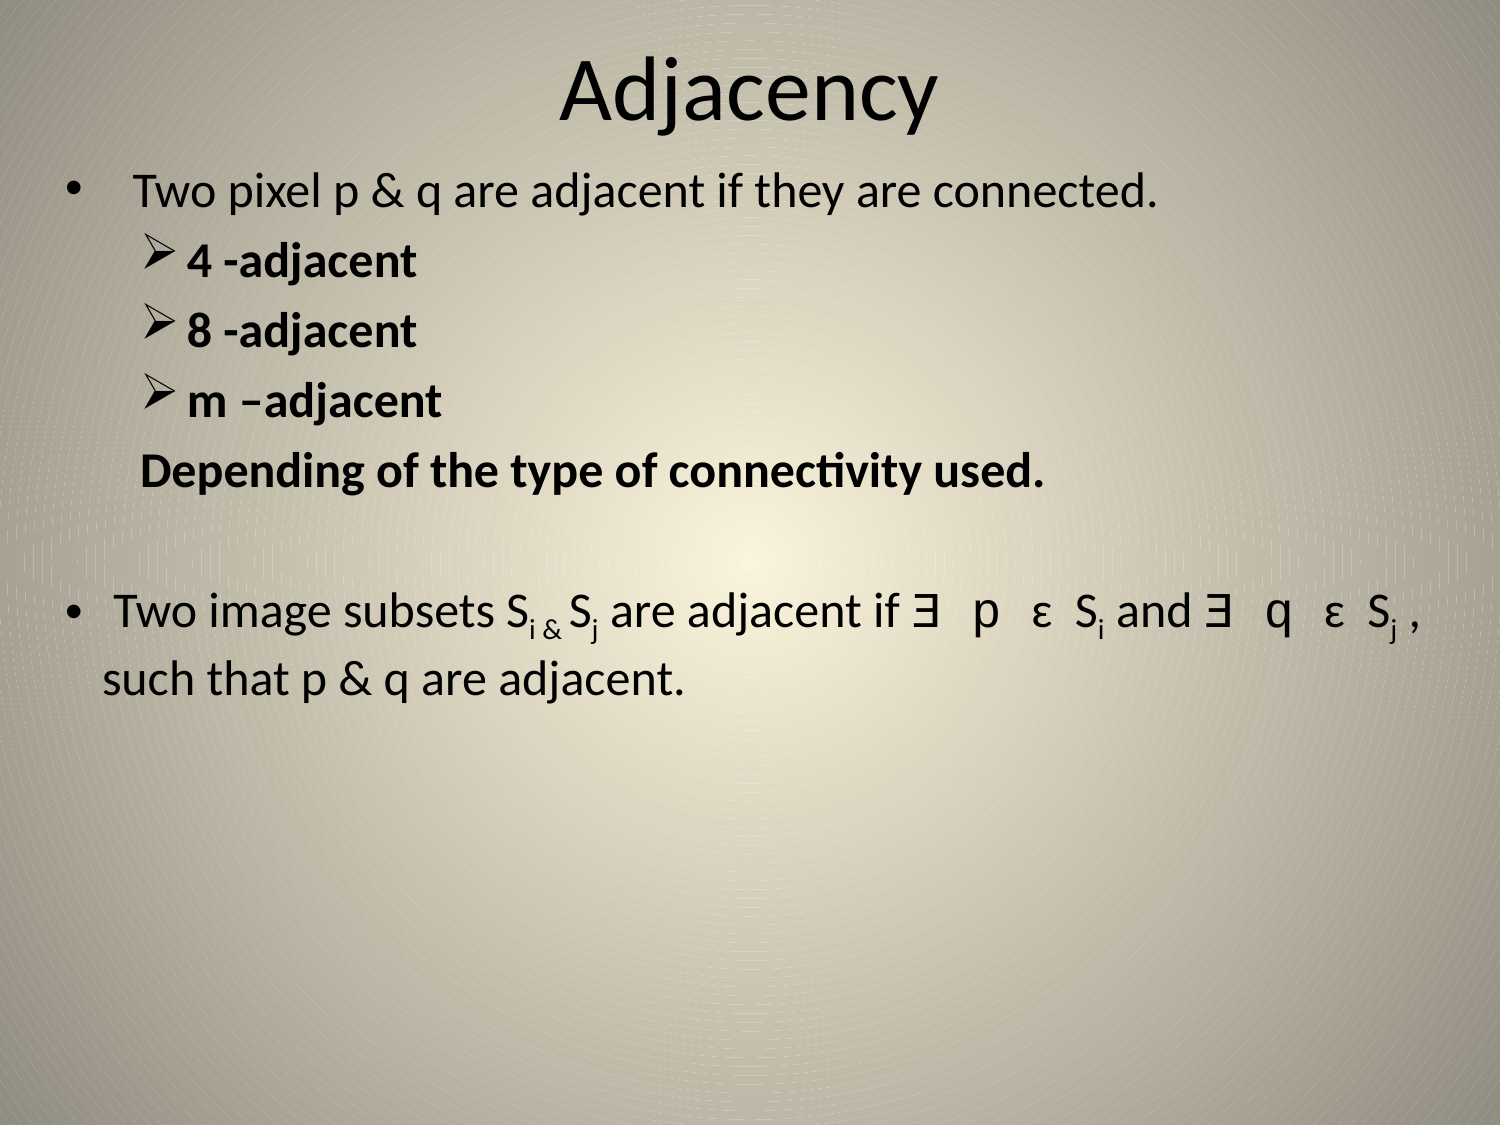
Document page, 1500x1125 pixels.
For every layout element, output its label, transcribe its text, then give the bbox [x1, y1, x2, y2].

list Two pixel p & q are adjacent if they are connected. 4 -adjacent 8 -adjacent m –adjacent Depending of the type of connectivity used. Two image subsets Si & Sj are adjacent if Ǝ p ɛ Si and Ǝ q ɛ Sj , such that p & q are adjacent. [50, 149, 1463, 1088]
title Adjacency [75, 12, 1425, 149]
